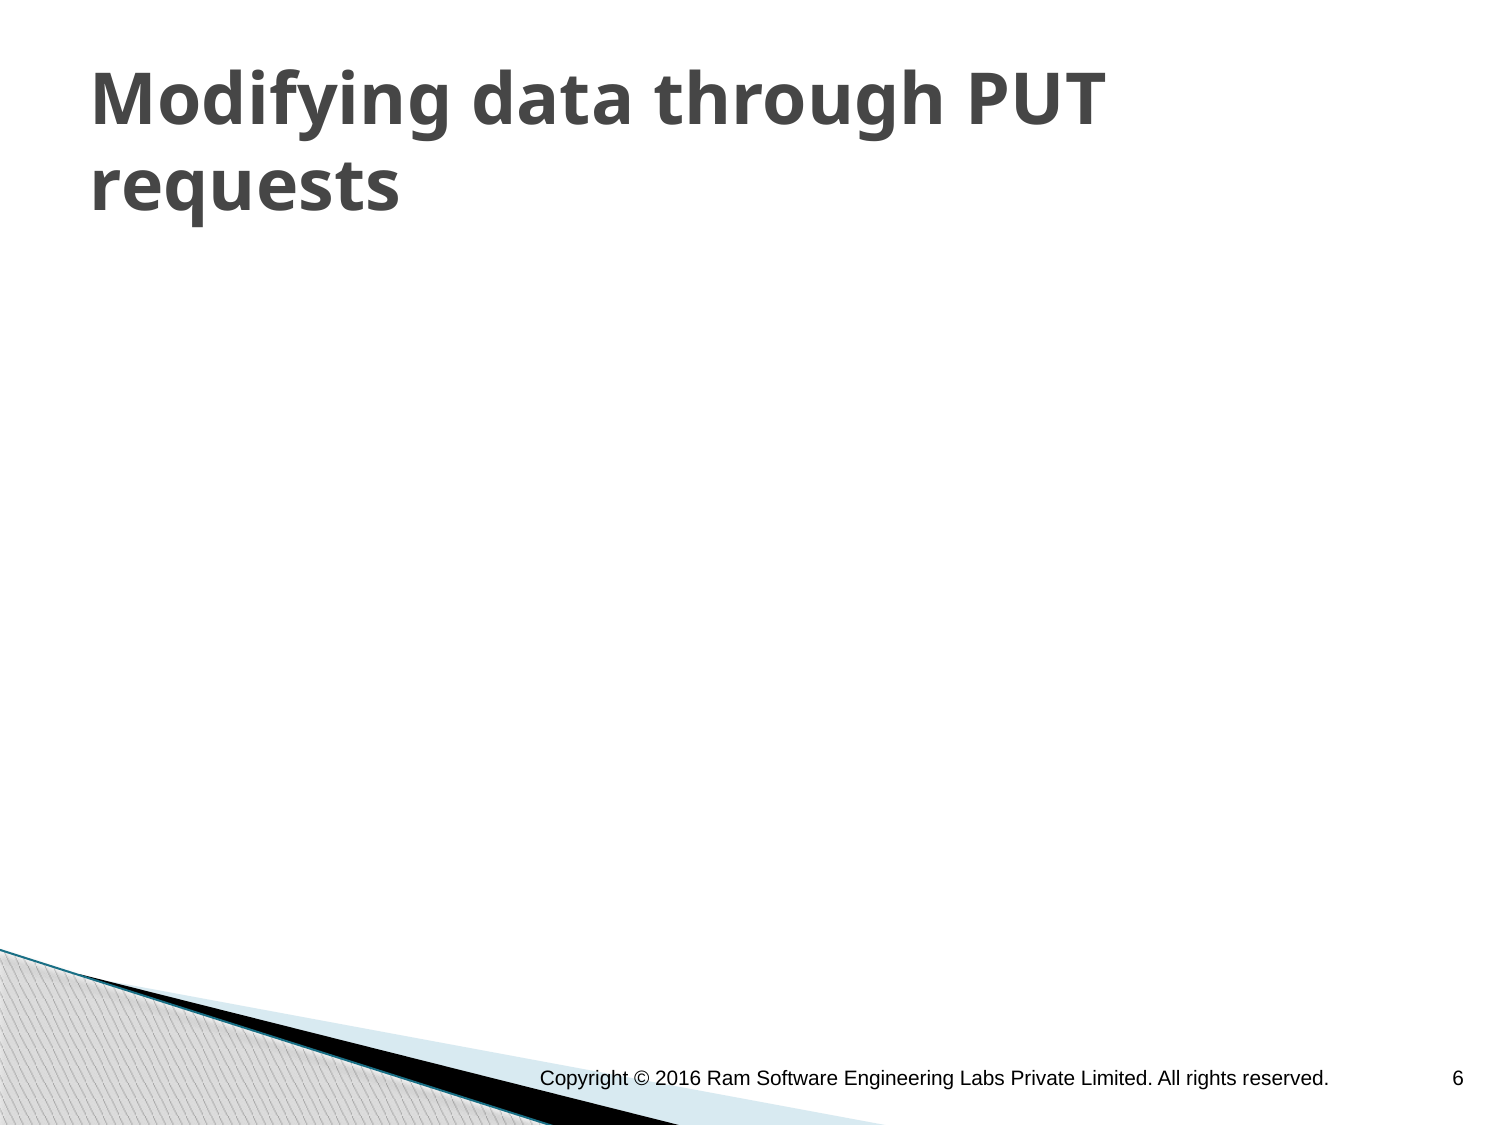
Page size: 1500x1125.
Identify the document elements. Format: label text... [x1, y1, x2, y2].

slide_number 6 [1418, 1037, 1479, 1098]
footer Copyright © 2016 Ram Software Engineering Labs Private Limited. All rights reserved. [525, 1037, 1363, 1098]
title Modifying data through PUT requests [75, 45, 1425, 233]
